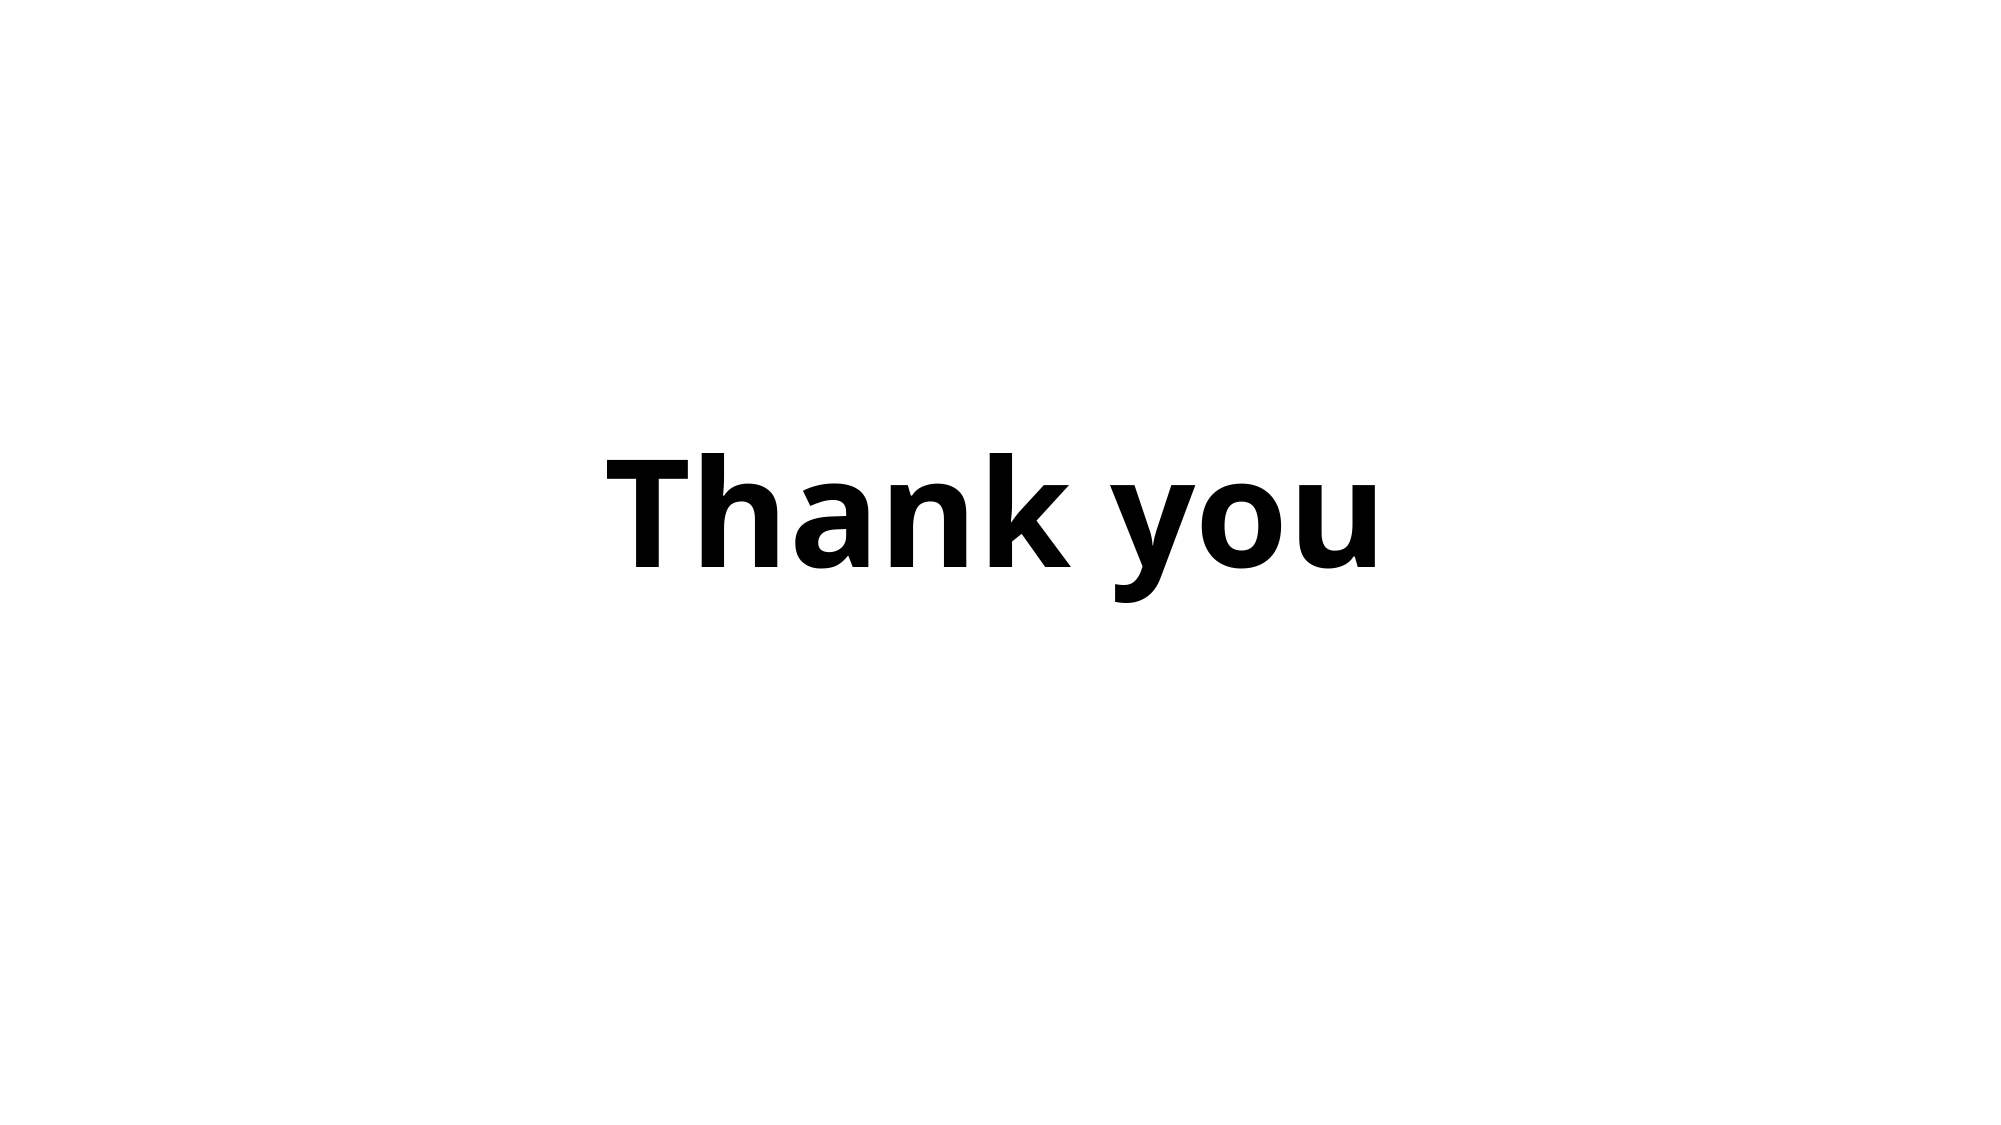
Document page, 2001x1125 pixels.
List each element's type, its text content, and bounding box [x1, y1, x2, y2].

title Thank you [224, 409, 1767, 640]
